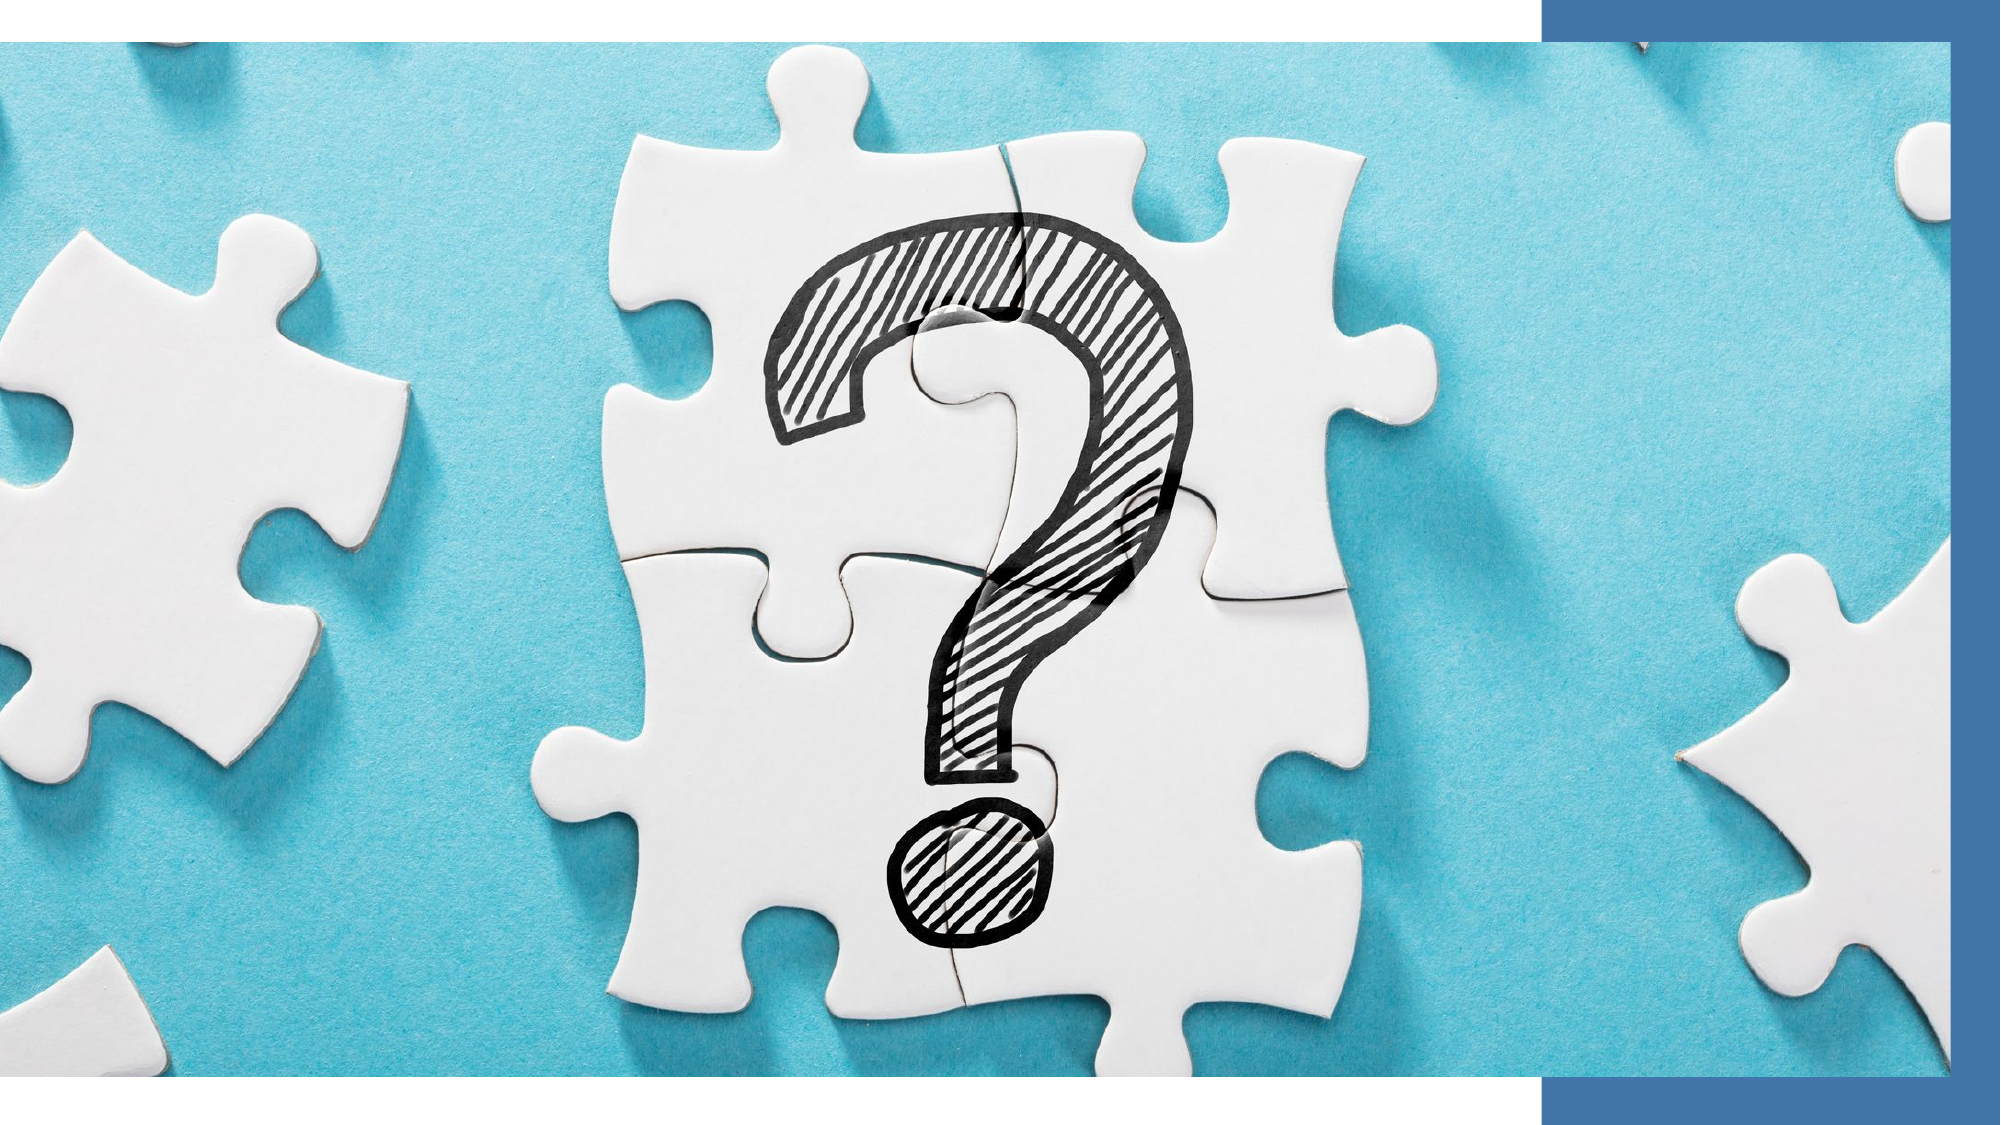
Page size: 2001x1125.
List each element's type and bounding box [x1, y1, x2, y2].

picture [0, 42, 1951, 1077]
